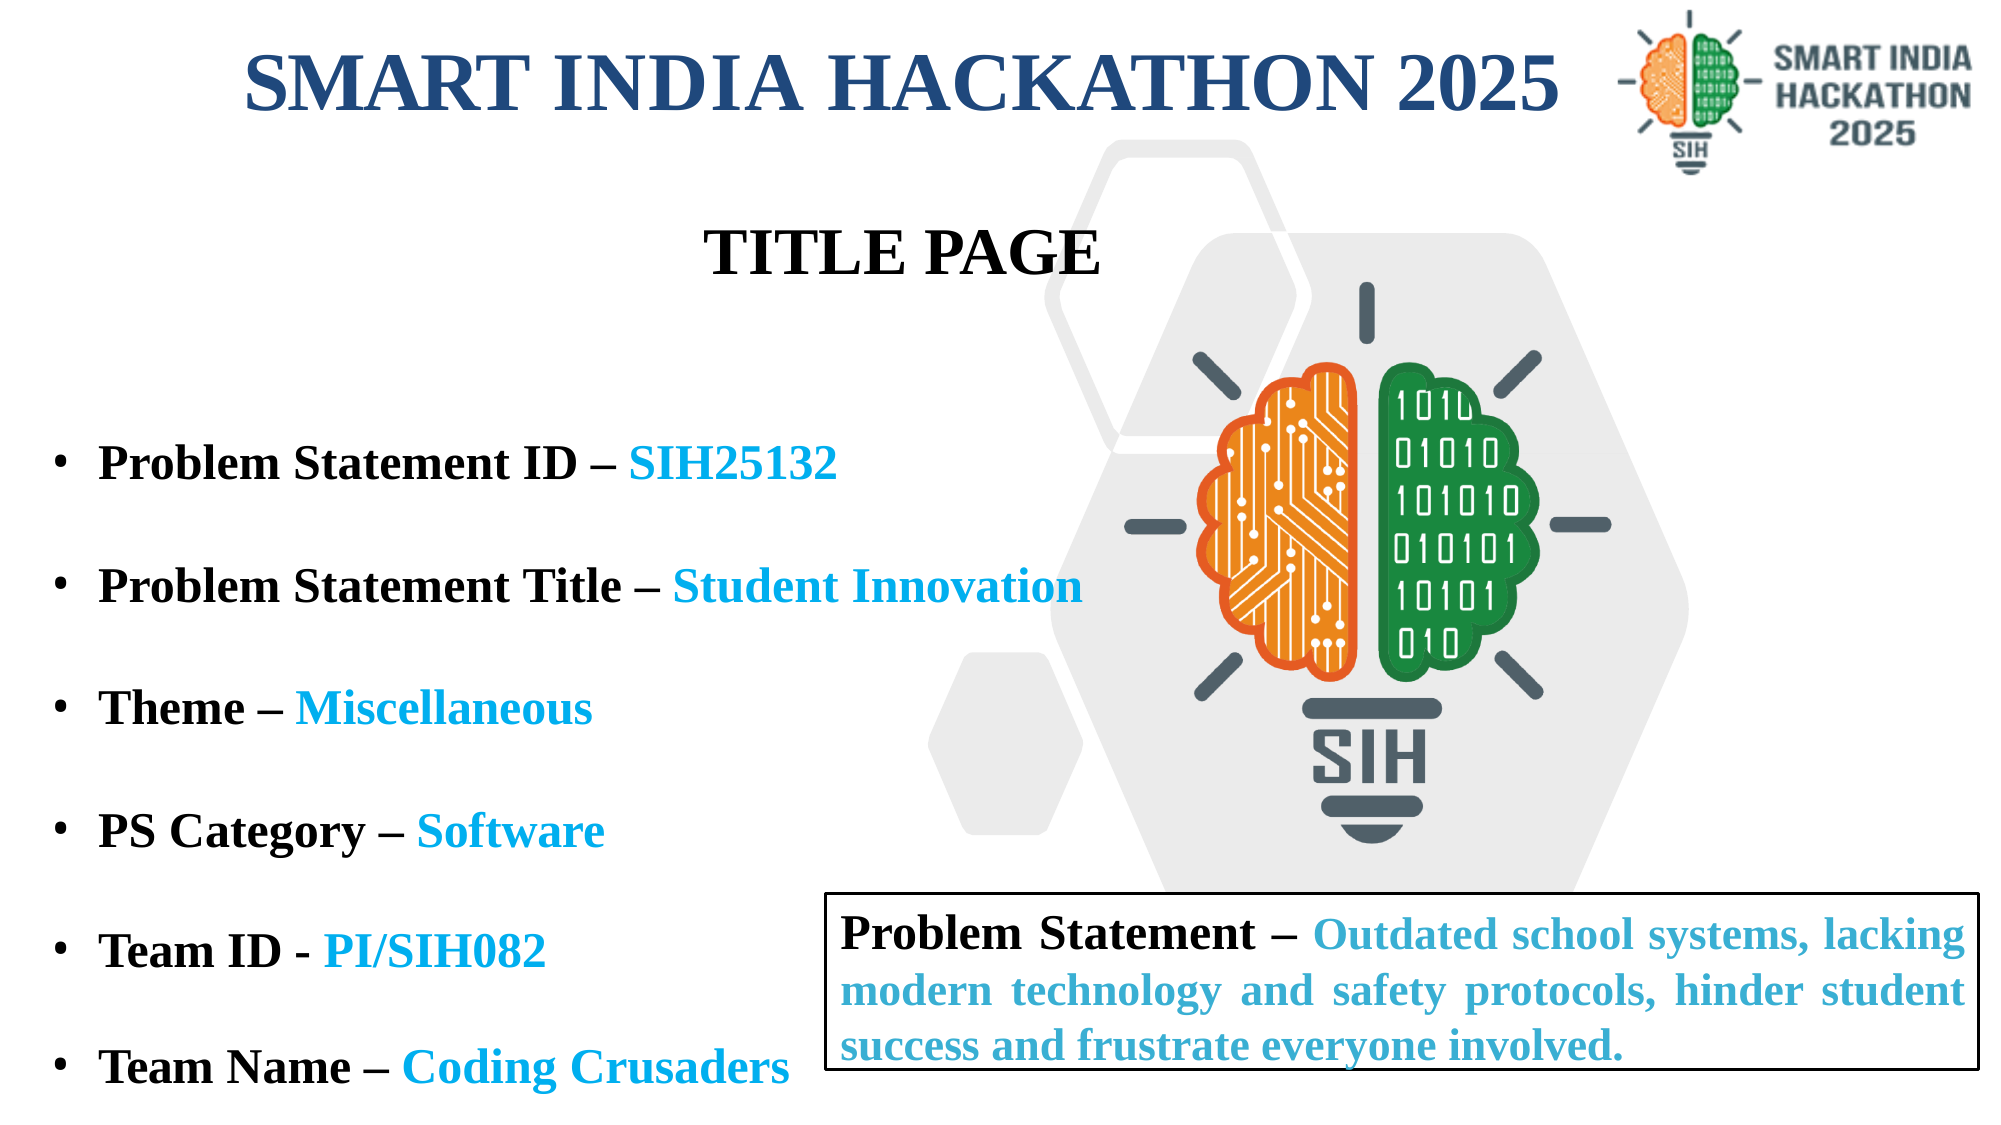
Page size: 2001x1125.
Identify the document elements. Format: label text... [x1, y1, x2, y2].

text_box [825, 1070, 1979, 1081]
title SMART INDIA HACKATHON 2025 [241, 25, 1568, 205]
picture [1614, 0, 1977, 186]
text_box Problem Statement – Outdated school systems, lacking modern technology and safety protocols, hinder student success and frustrate everyone involved. [825, 893, 1979, 1070]
text_box Team Name – Coding Crusaders [49, 1031, 826, 1094]
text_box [927, 139, 1690, 986]
list TITLE PAGE Problem Statement ID – SIH25132 Problem Statement Title – Student Innovation Theme – Miscellaneous PS Category – Software Team ID - PI/SIH082 [49, 205, 922, 1031]
